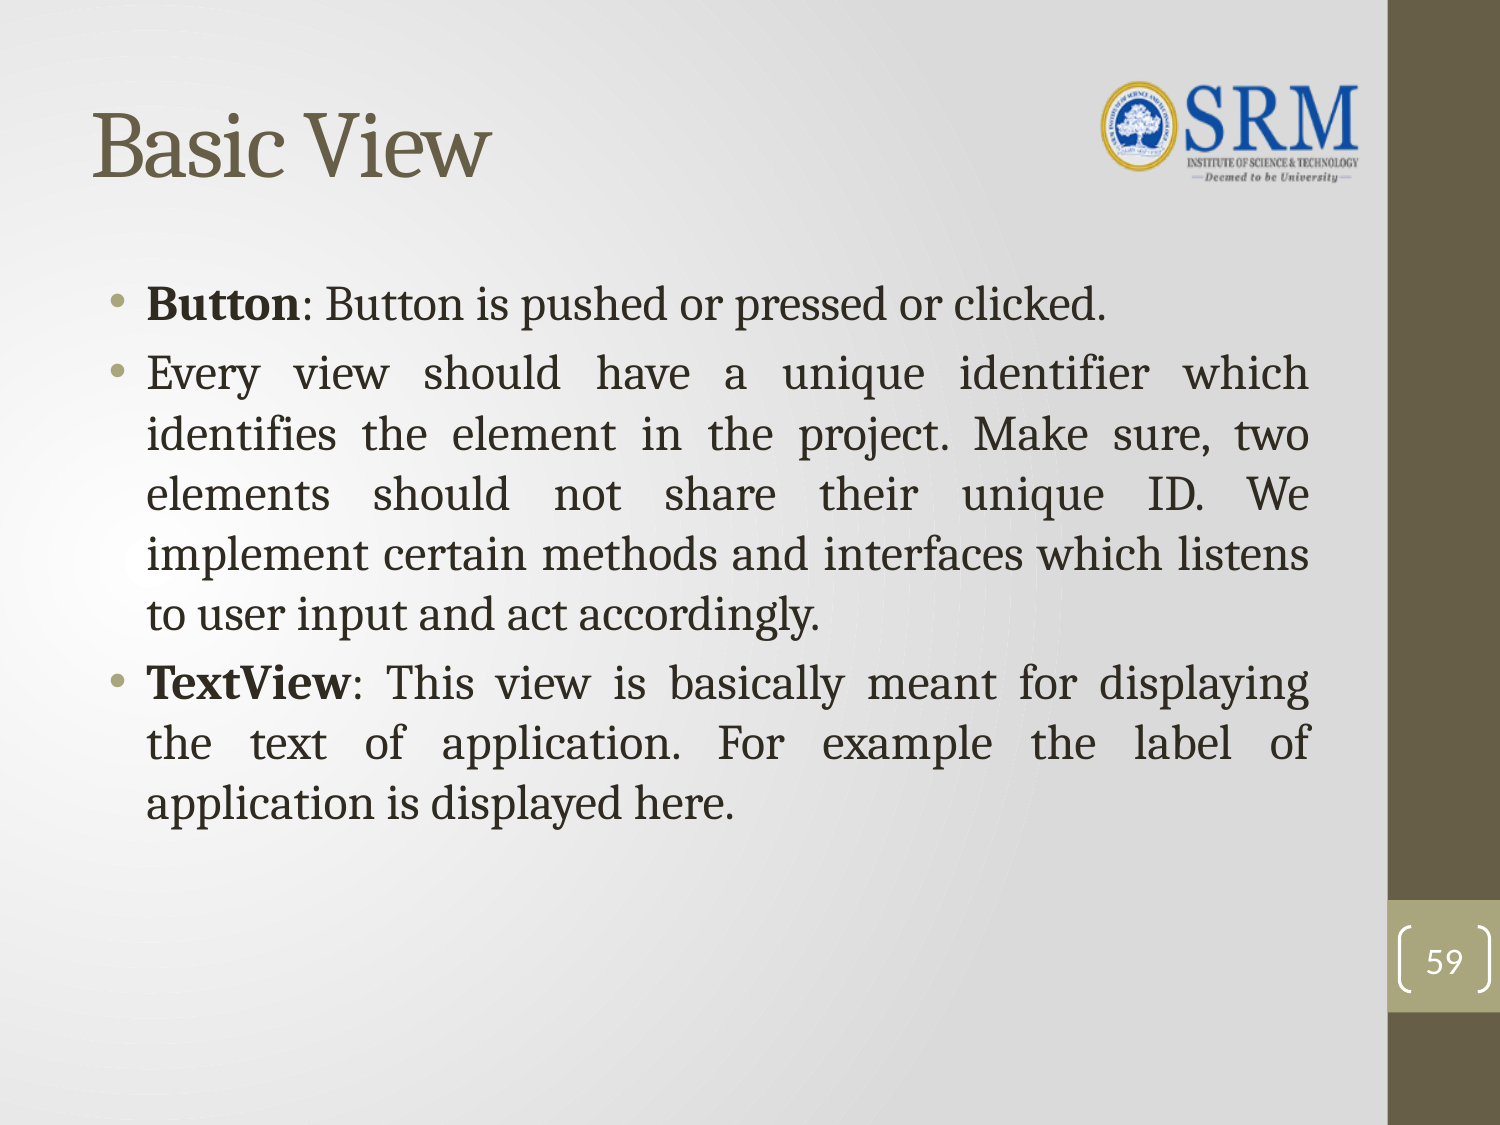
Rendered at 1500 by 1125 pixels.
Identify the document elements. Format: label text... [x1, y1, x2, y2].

slide_number 59 [1397, 925, 1492, 994]
title Basic View [75, 45, 1075, 233]
picture [1099, 44, 1362, 219]
list Button: Button is pushed or pressed or clicked. Every view should have a unique identifier which identifies the element in the project. Make sure, two elements should not share their unique ID. We implement certain methods and interfaces which listens to user input and act accordingly. TextView: This view is basically meant for displaying the text of application. For example the label of application is displayed here. [75, 262, 1325, 1050]
